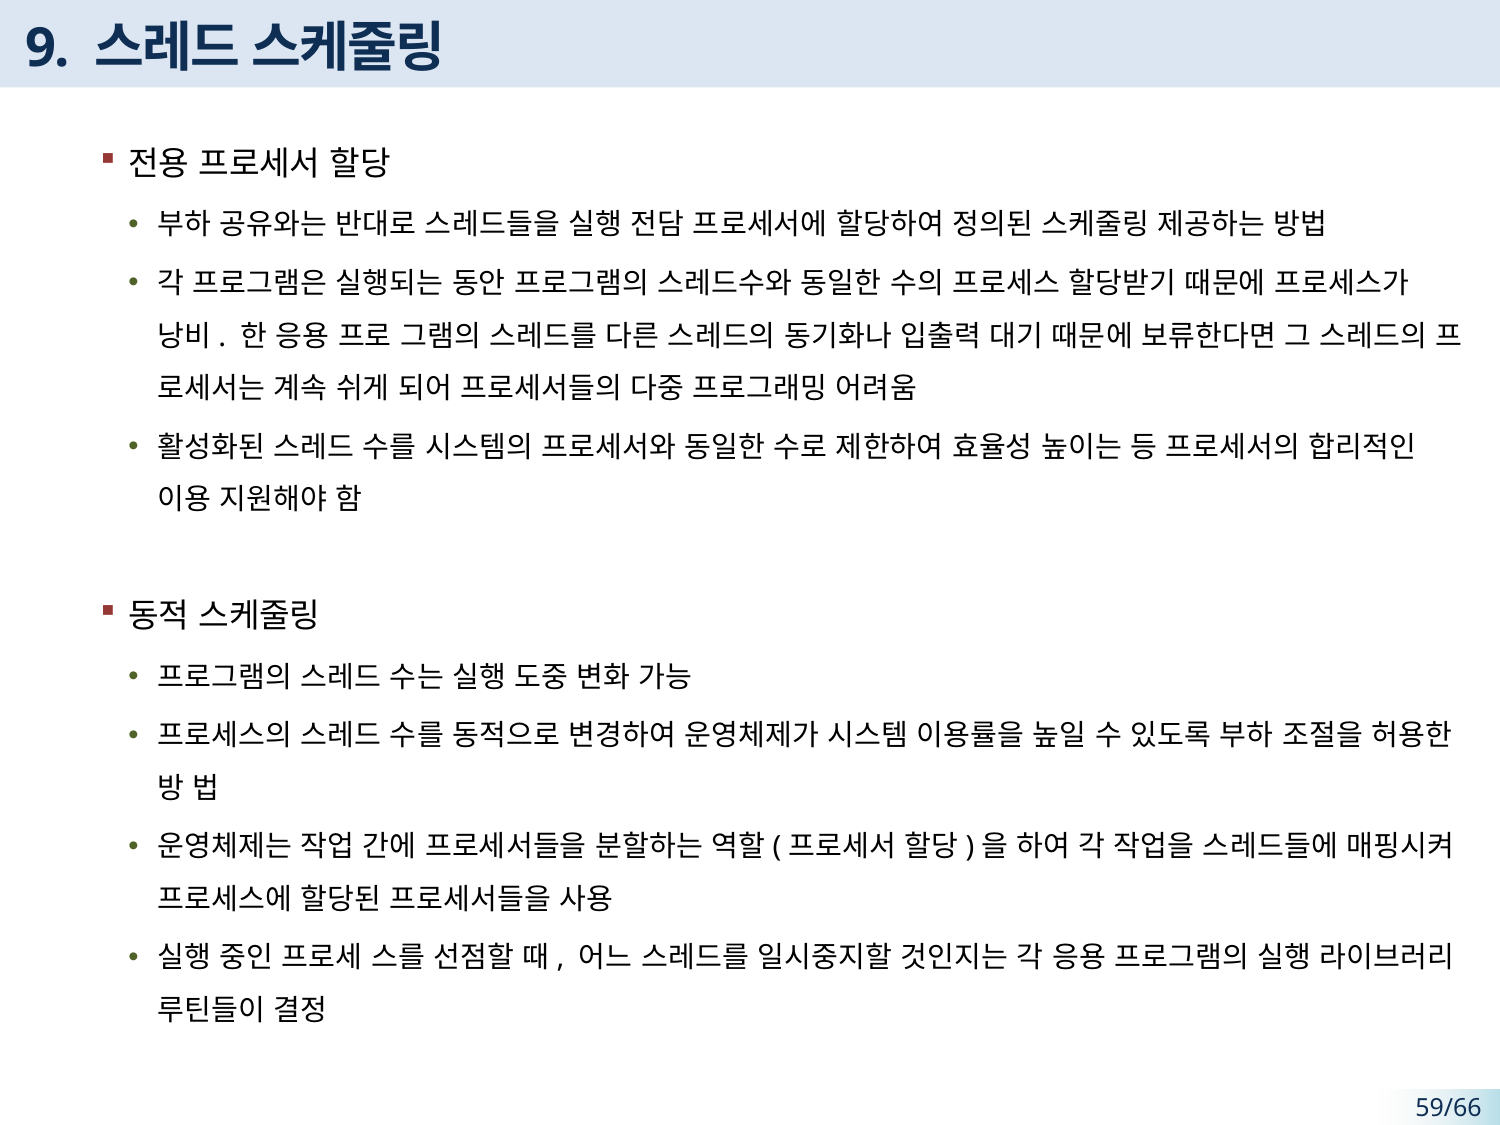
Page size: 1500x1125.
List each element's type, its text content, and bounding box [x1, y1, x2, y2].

title 9. 스레드 스케줄링 [10, 5, 1288, 84]
list 전용 프로세서 할당 부하 공유와는 반대로 스레드들을 실행 전담 프로세서에 할당하여 정의된 스케줄링 제공하는 방법 각 프로그램은 실행되는 동안 프로그램의 스레드수와 동일한 수의 프로세스 할당받기 때문에 프로세스가 낭비. 한 응용 프로 그램의 스레드를 다른 스레드의 동기화나 입출력 대기 때문에 보류한다면 그 스레드의 프 로세서는 계속 쉬게 되어 프로세서들의 다중 프로그래밍 어려움 활성화된 스레드 수를 시스템의 프로세서와 동일한 수로 제한하여 효율성 높이는 등 프로세서의 합리적인 이용 지원해야 함 동적 스케줄링 프로그램의 스레드 수는 실행 도중 변화 가능 프로세스의 스레드 수를 동적으로 변경하여 운영체제가 시스템 이용률을 높일 수 있도록 부하 조절을 허용한 방 법 운영체제는 작업 간에 프로세서들을 분할하는 역할(프로세서 할당)을 하여 각 작업을 스레드들에 매핑시켜 프로세스에 할당된 프로세서들을 사용 실행 중인 프로세 스를 선점할 때, 어느 스레드를 일시중지할 것인지는 각 응용 프로그램의 실행 라이브러리 루틴들이 결정 [10, 126, 1481, 1057]
